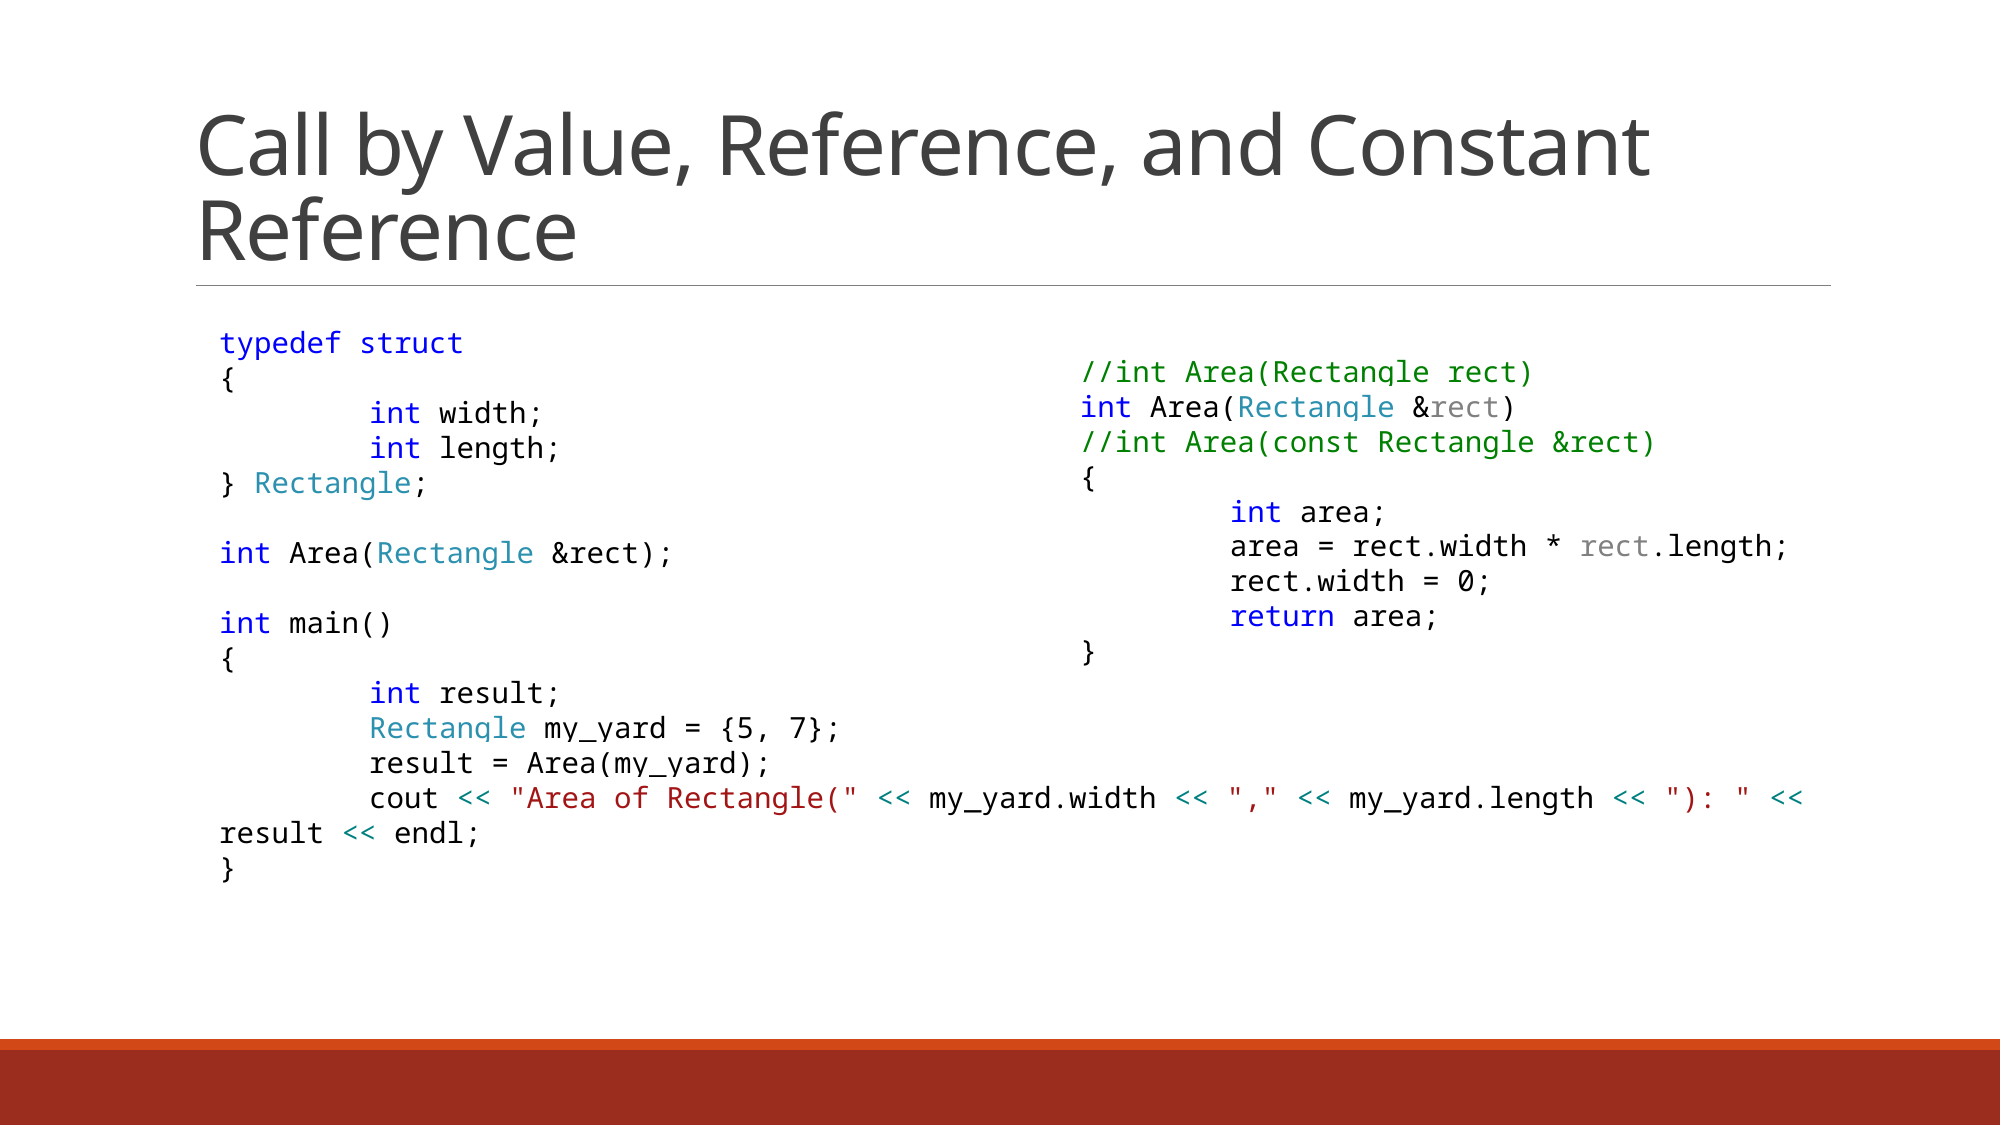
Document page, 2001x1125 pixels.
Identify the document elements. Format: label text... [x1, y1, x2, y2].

title Call by Value, Reference, and Constant Reference [180, 47, 1830, 285]
text_box //int Area(Rectangle rect) int Area(Rectangle &rect) //int Area(const Rectangle &rect) { int area; area = rect.width * rect.length; rect.width = 0; return area; } [1064, 345, 2000, 675]
text_box typedef struct { int width; int length; } Rectangle; int Area(Rectangle &rect); int main() { int result; Rectangle my_yard = {5, 7}; result = Area(my_yard); cout << "Area of Rectangle(" << my_yard.width << "," << my_yard.length << "): " << result << endl; } [204, 317, 1876, 927]
